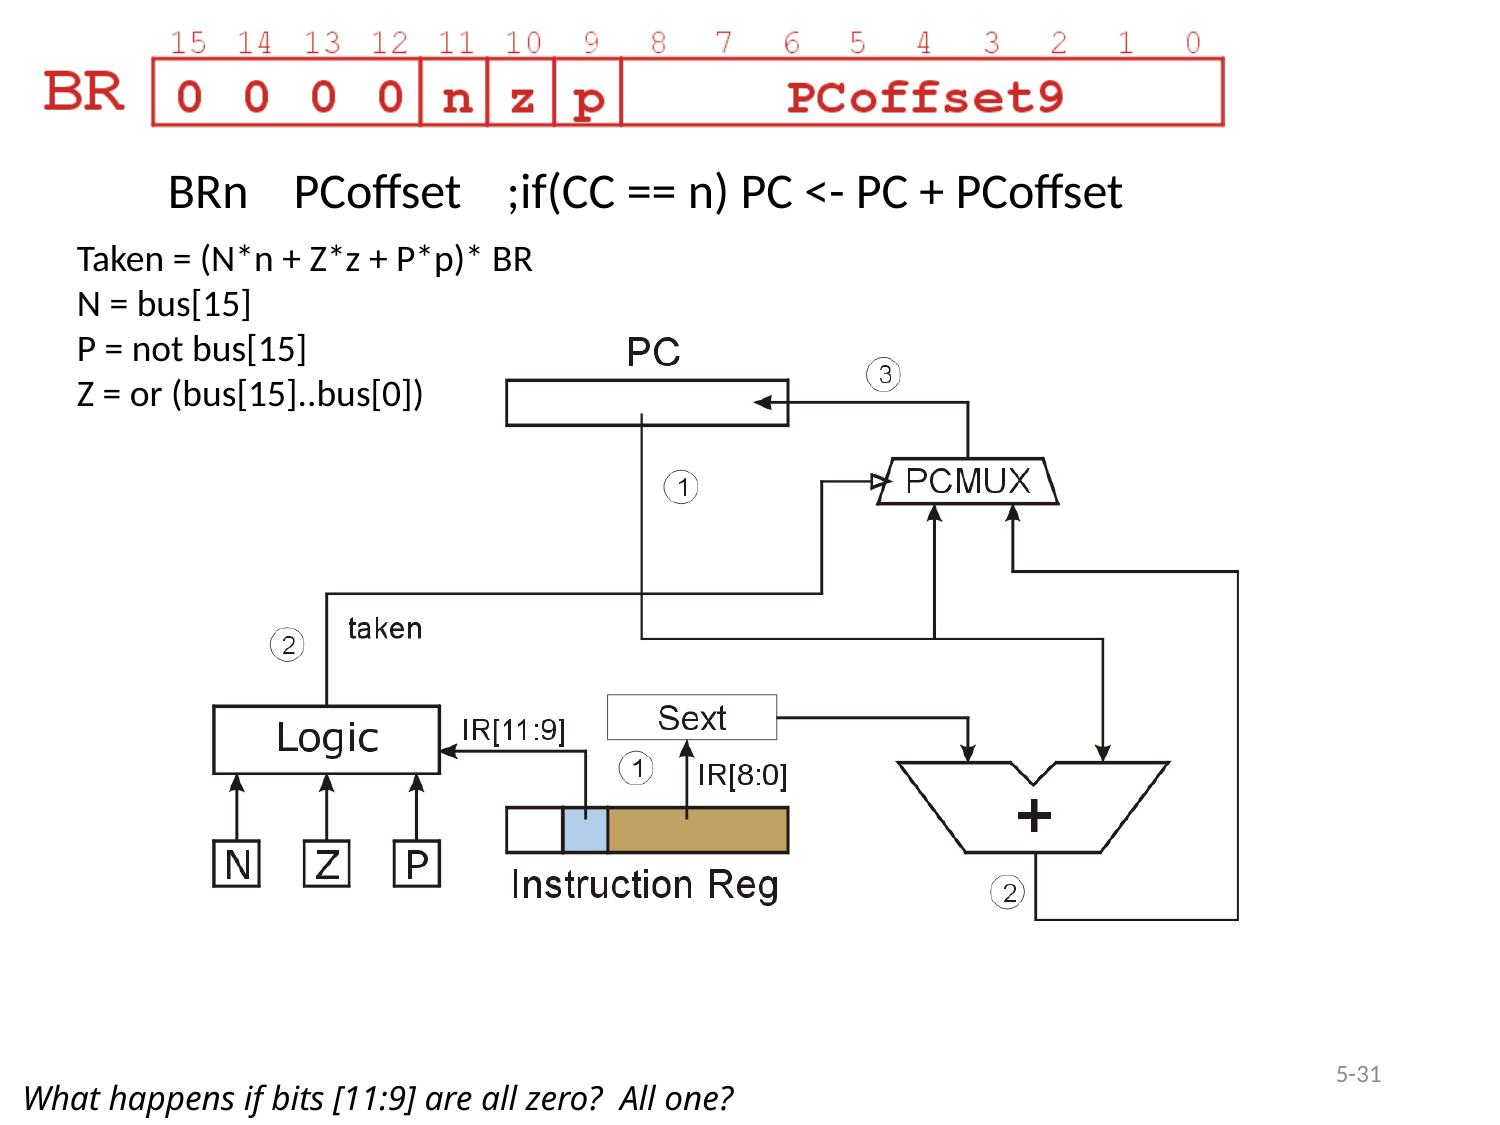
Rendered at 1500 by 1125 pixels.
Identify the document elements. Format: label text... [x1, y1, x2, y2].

picture [212, 337, 1239, 921]
slide_number 5-31 [1059, 1042, 1397, 1103]
text_box Taken = (N*n + Z*z + P*p)* BR N = bus[15] P = not bus[15] Z = or (bus[15]..bus[0]) [62, 226, 549, 422]
text_box BRn PCoffset ;if(CC == n) PC <- PC + PCoffset [153, 150, 1140, 226]
text_box What happens if bits [11:9] are all zero? All one? [7, 1069, 750, 1125]
picture [43, 25, 1225, 137]
